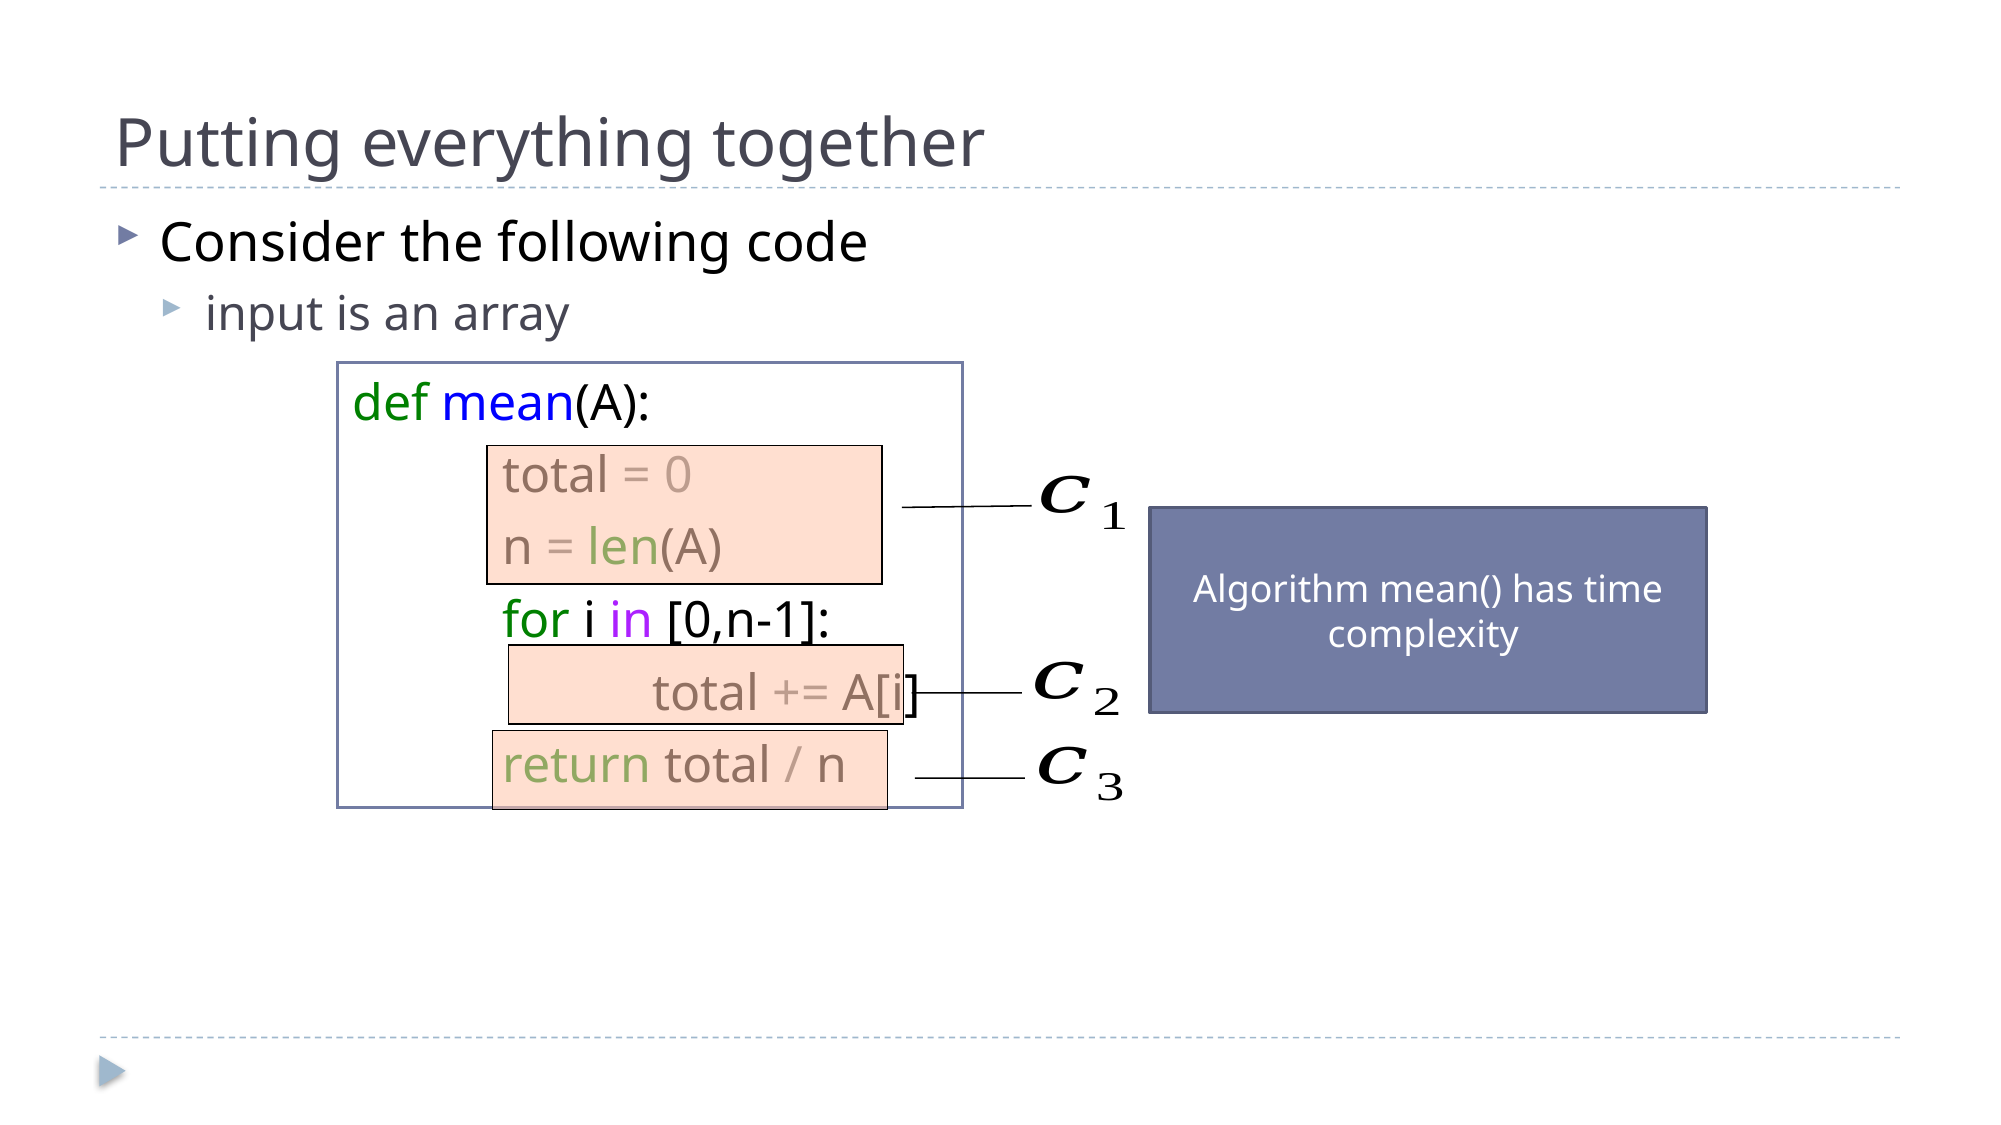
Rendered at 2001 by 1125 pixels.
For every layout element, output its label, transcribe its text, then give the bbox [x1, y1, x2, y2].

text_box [492, 723, 1126, 810]
text_box def mean(A): total = 0 n = len(A) for i in [0,n-1]: total += A[i] return total / n [337, 362, 963, 808]
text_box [508, 638, 1122, 723]
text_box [486, 445, 1128, 585]
title Putting everything together [99, 24, 1901, 188]
